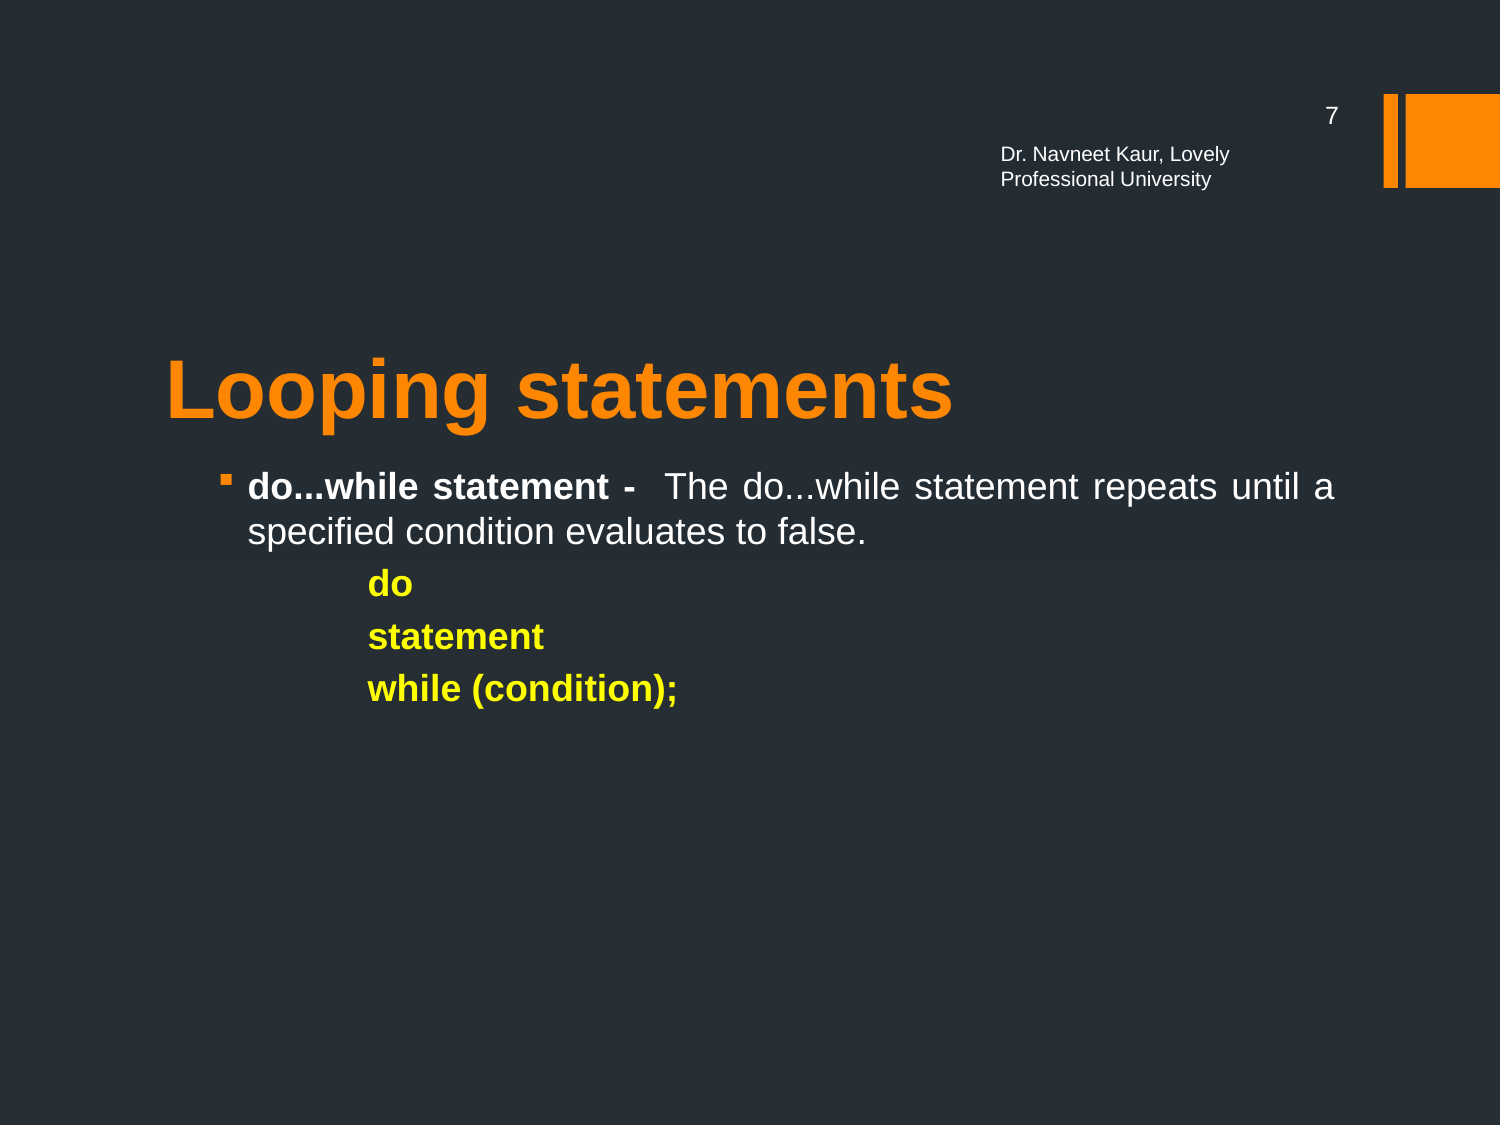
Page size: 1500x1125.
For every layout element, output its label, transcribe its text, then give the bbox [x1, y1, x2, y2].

list do...while statement - The do...while statement repeats until a specified condition evaluates to false. do statement while (condition); [150, 454, 1350, 1035]
slide_number 7 [1199, 90, 1355, 140]
footer Dr. Navneet Kaur, Lovely Professional University [985, 140, 1355, 190]
title Looping statements [150, 253, 1350, 443]
